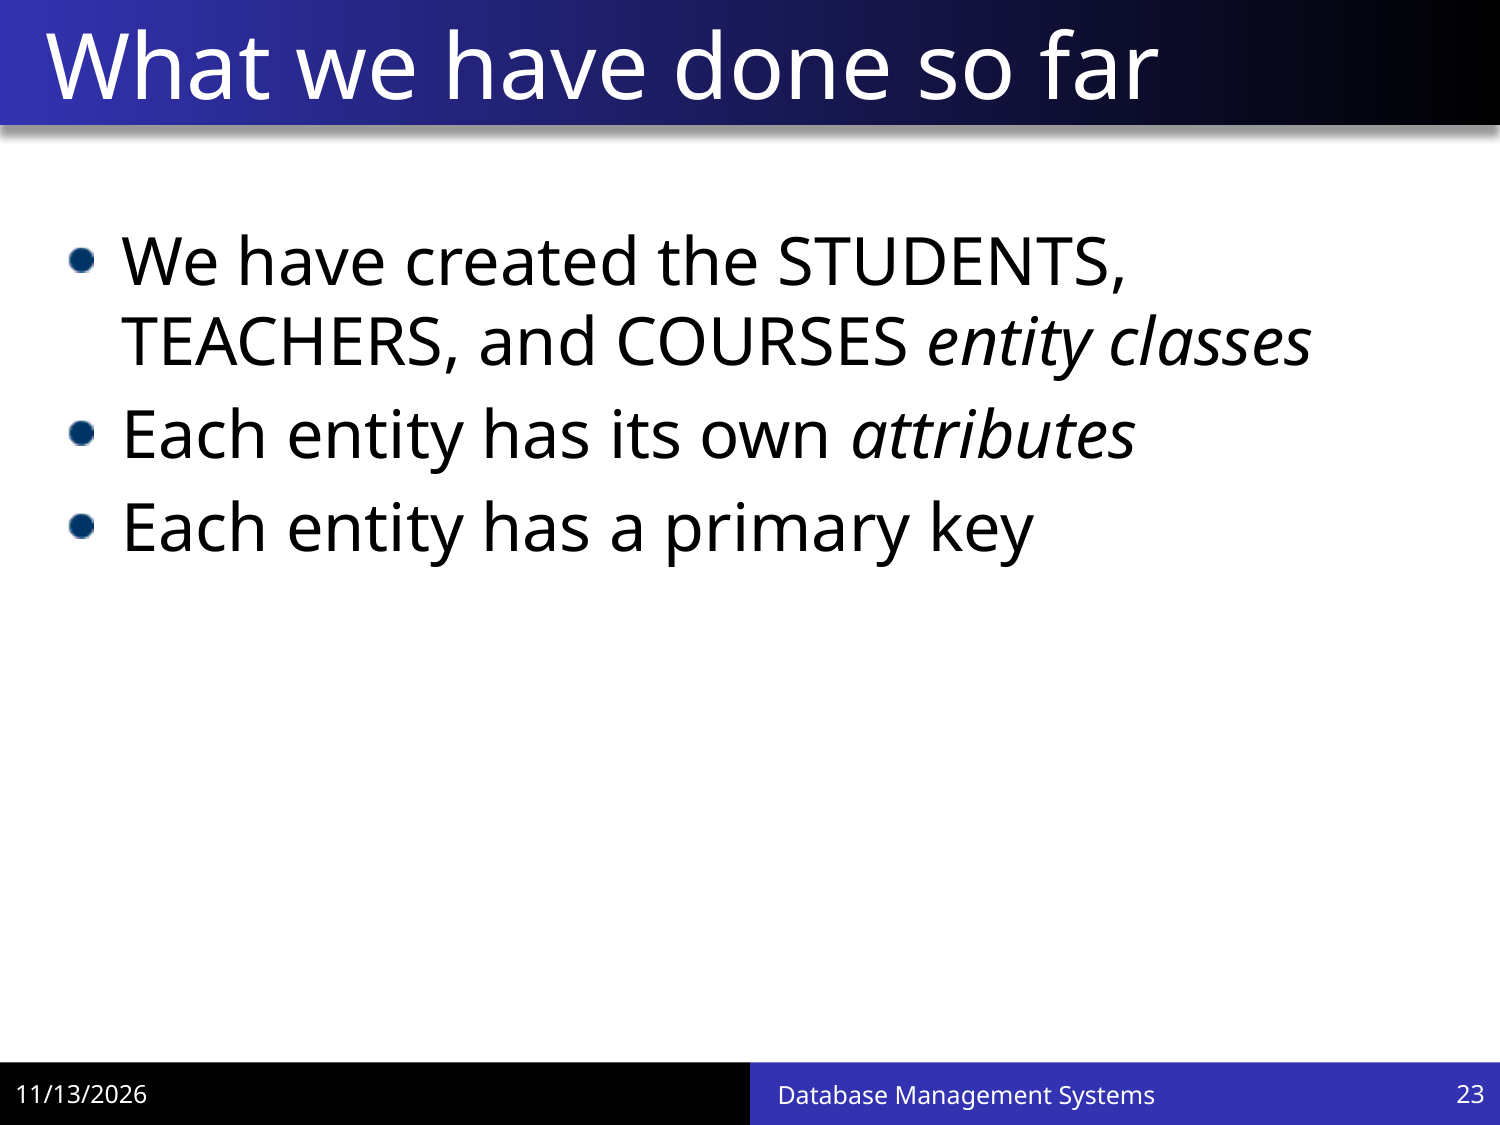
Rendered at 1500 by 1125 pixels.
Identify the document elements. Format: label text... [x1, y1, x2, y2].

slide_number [0, 1065, 176, 1125]
footer Database Management Systems [762, 1065, 1350, 1125]
title What we have done so far [0, 0, 1463, 126]
list We have created the STUDENTS, TEACHERS, and COURSES entity classes Each entity has its own attributes Each entity has a primary key [49, 210, 1426, 574]
picture [65, 244, 94, 273]
picture [65, 417, 94, 446]
slide_number 23 [1412, 1065, 1500, 1125]
picture [65, 510, 94, 539]
